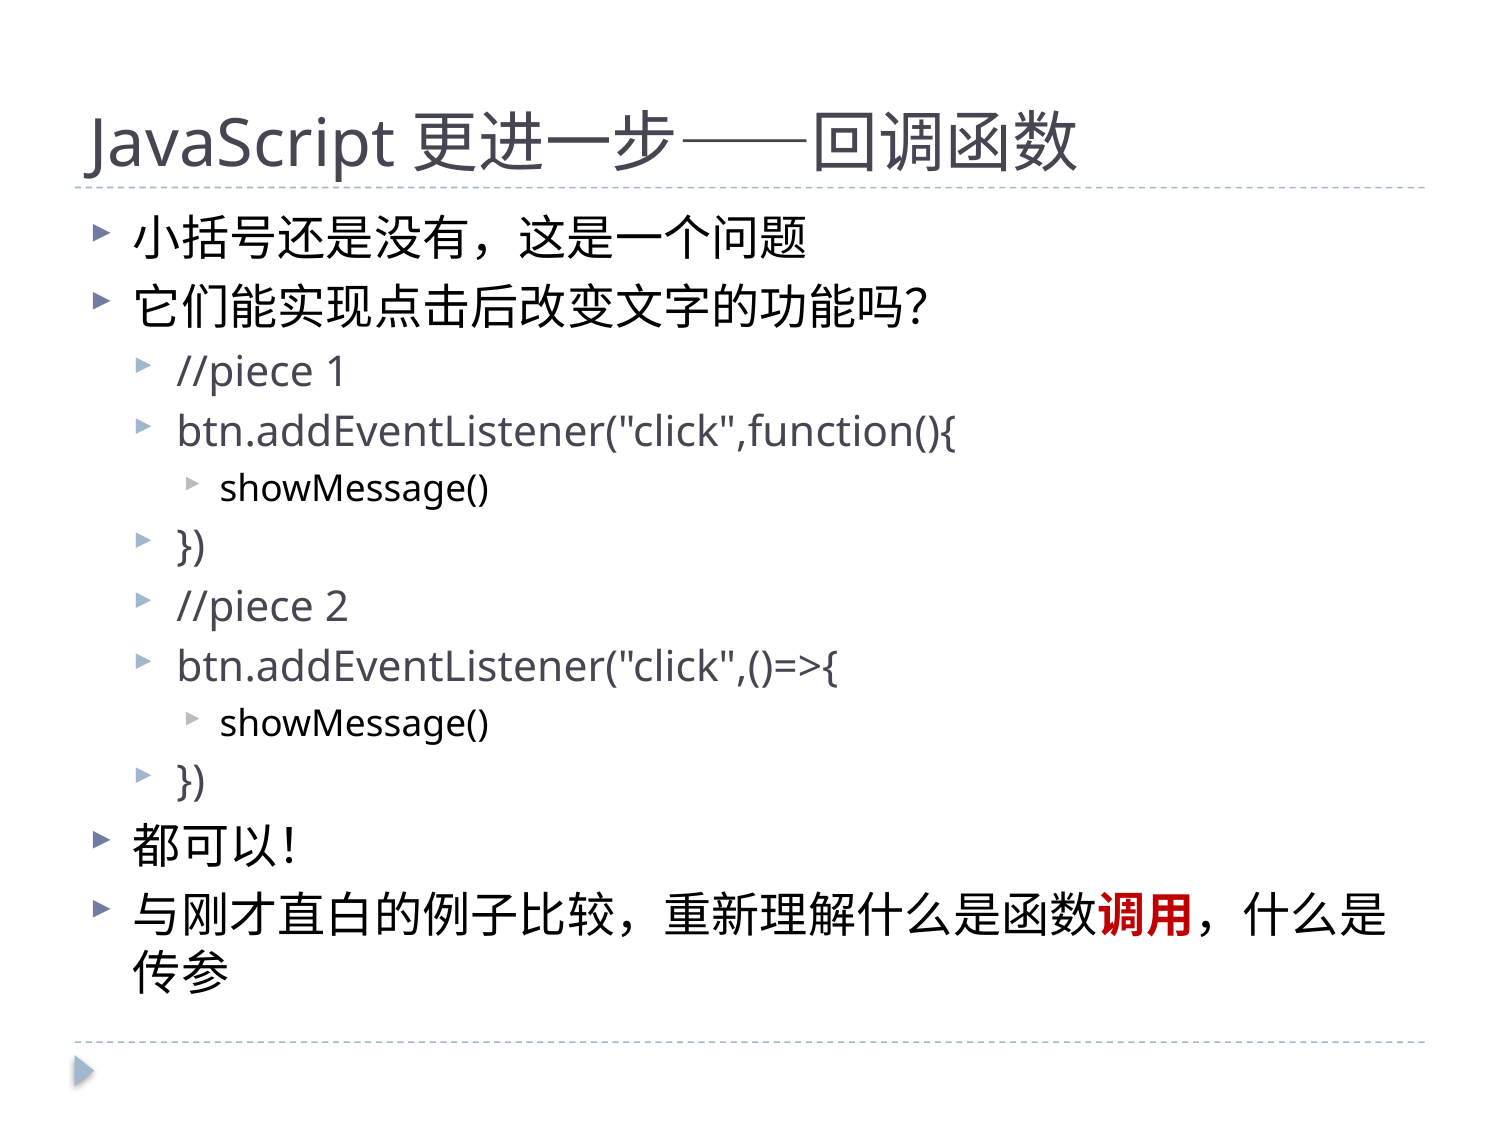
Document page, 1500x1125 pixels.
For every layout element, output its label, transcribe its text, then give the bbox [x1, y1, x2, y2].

list 小括号还是没有，这是一个问题 它们能实现点击后改变文字的功能吗？ //piece 1 btn.addEventListener("click",function(){ showMessage() }) //piece 2 btn.addEventListener("click",()=>{ showMessage() }) 都可以！ 与刚才直白的例子比较，重新理解什么是函数调用，什么是传参 [75, 200, 1425, 1010]
title JavaScript更进一步——回调函数 [75, 24, 1425, 188]
